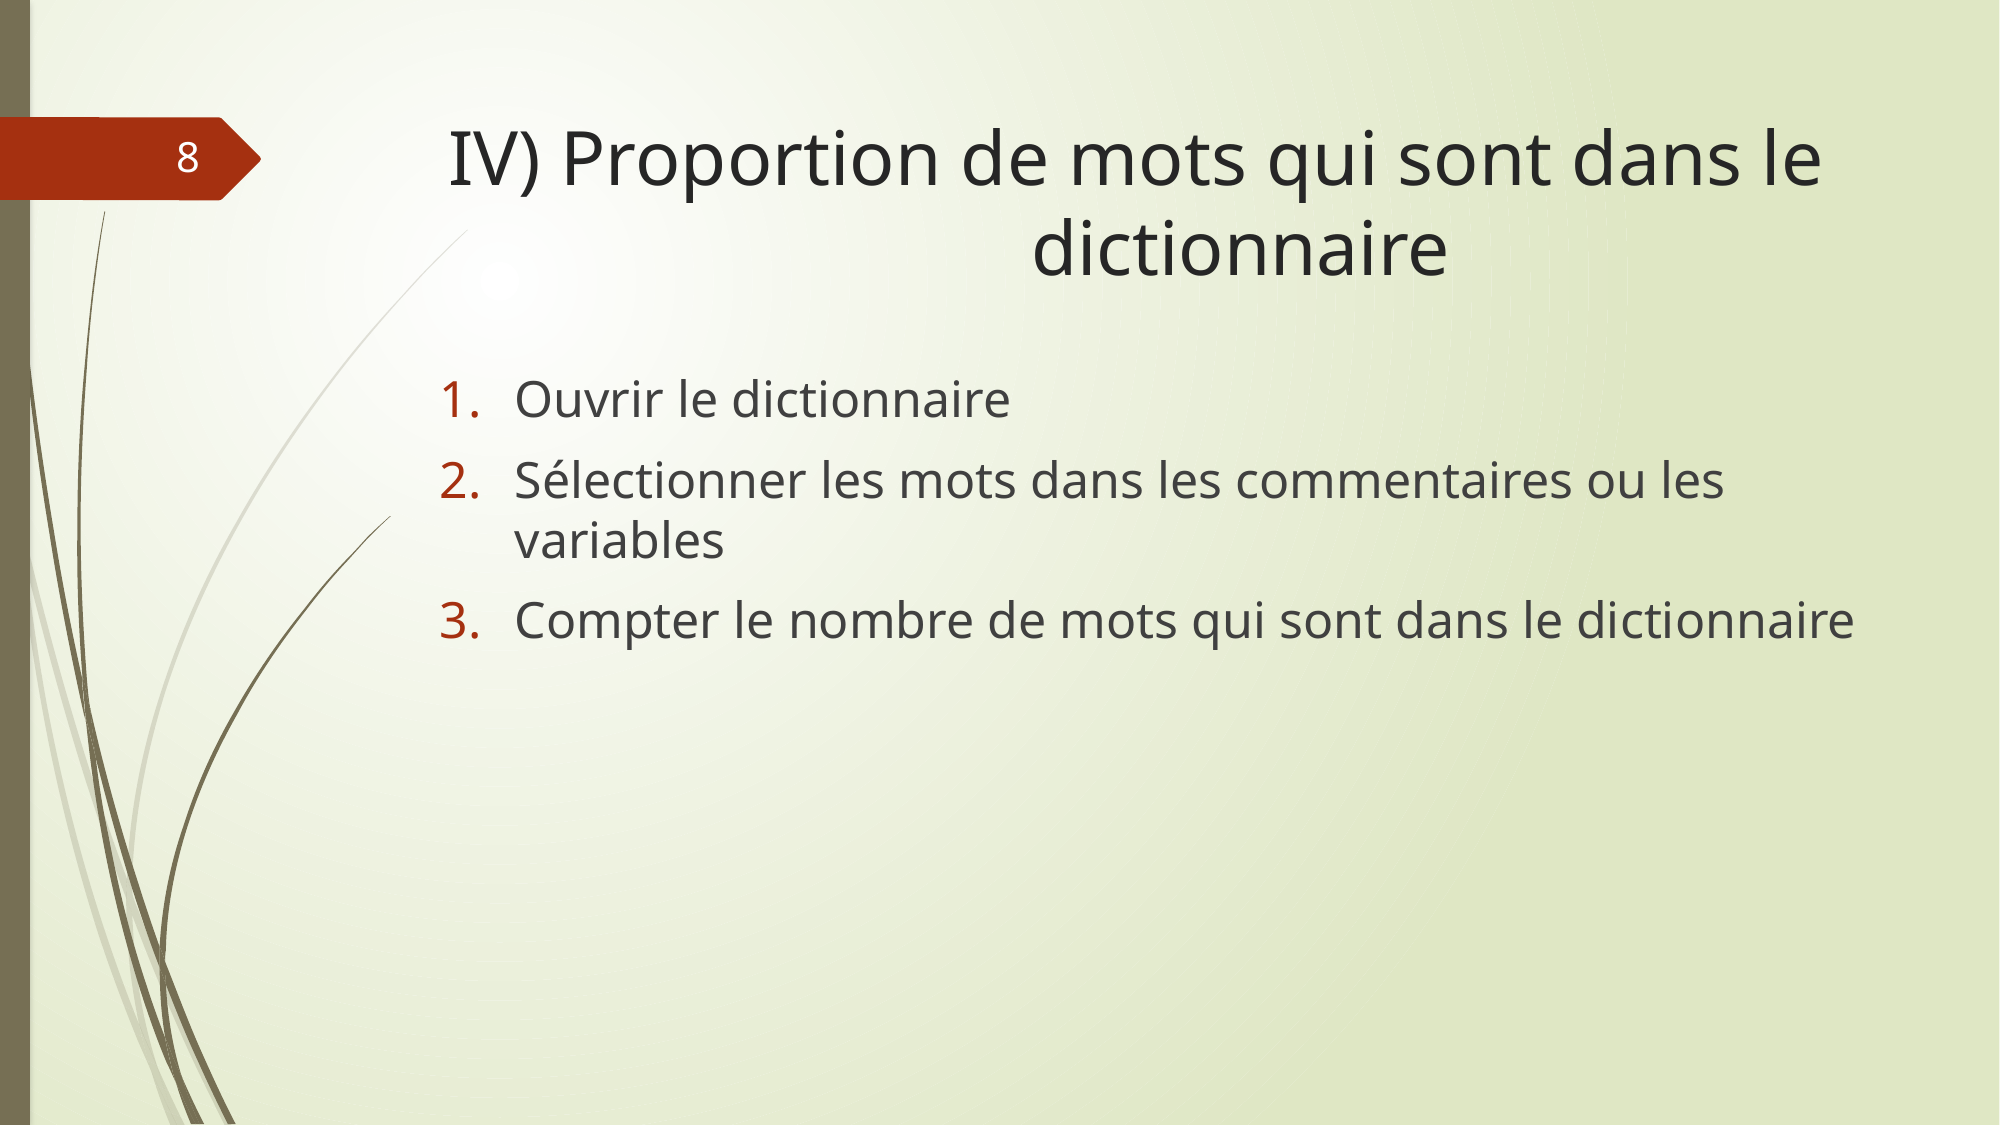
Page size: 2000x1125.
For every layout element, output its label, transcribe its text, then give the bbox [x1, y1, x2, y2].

list Ouvrir le dictionnaire Sélectionner les mots dans les commentaires ou les variables Compter le nombre de mots qui sont dans le dictionnaire [424, 278, 1887, 1059]
slide_number 8 [87, 129, 216, 190]
title IV) Proportion de mots qui sont dans le dictionnaire [425, 102, 1887, 278]
